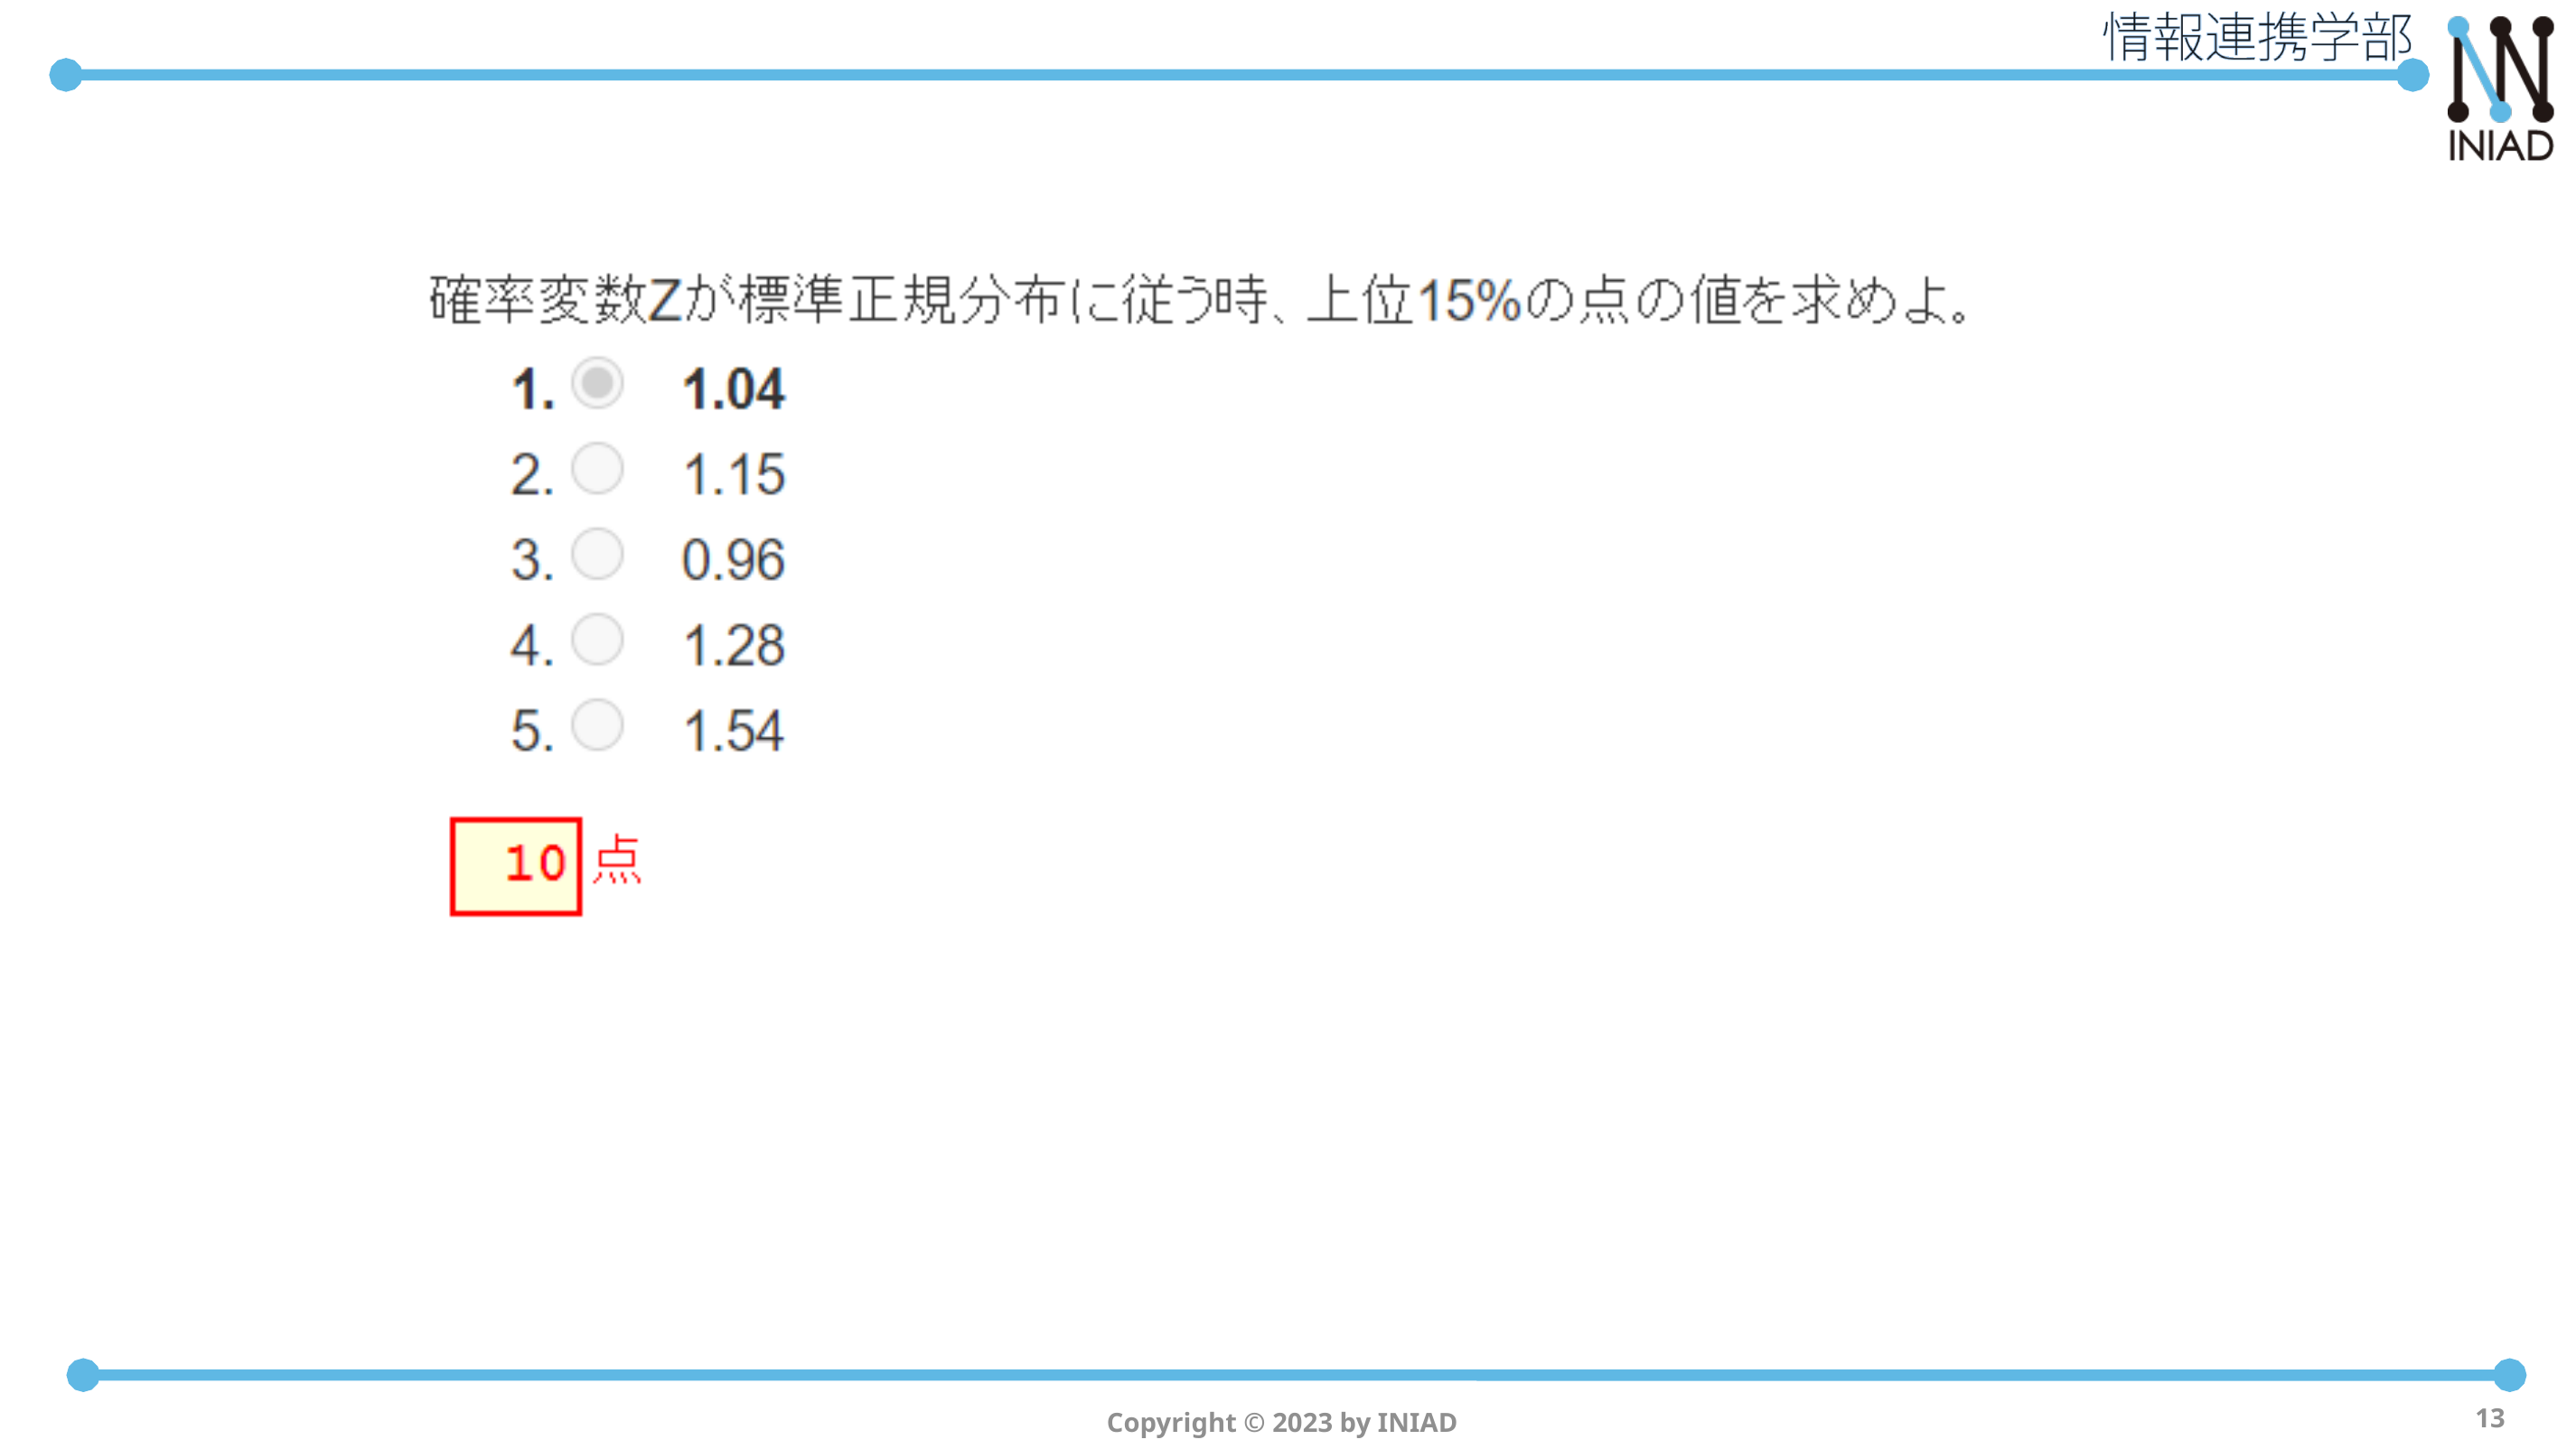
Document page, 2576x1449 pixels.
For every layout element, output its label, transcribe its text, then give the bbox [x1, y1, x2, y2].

slide_number 13 [2376, 1376, 2519, 1445]
picture [2448, 12, 2555, 170]
footer Copyright © 2023 by INIAD [59, 1374, 2506, 1445]
picture [396, 222, 2034, 948]
